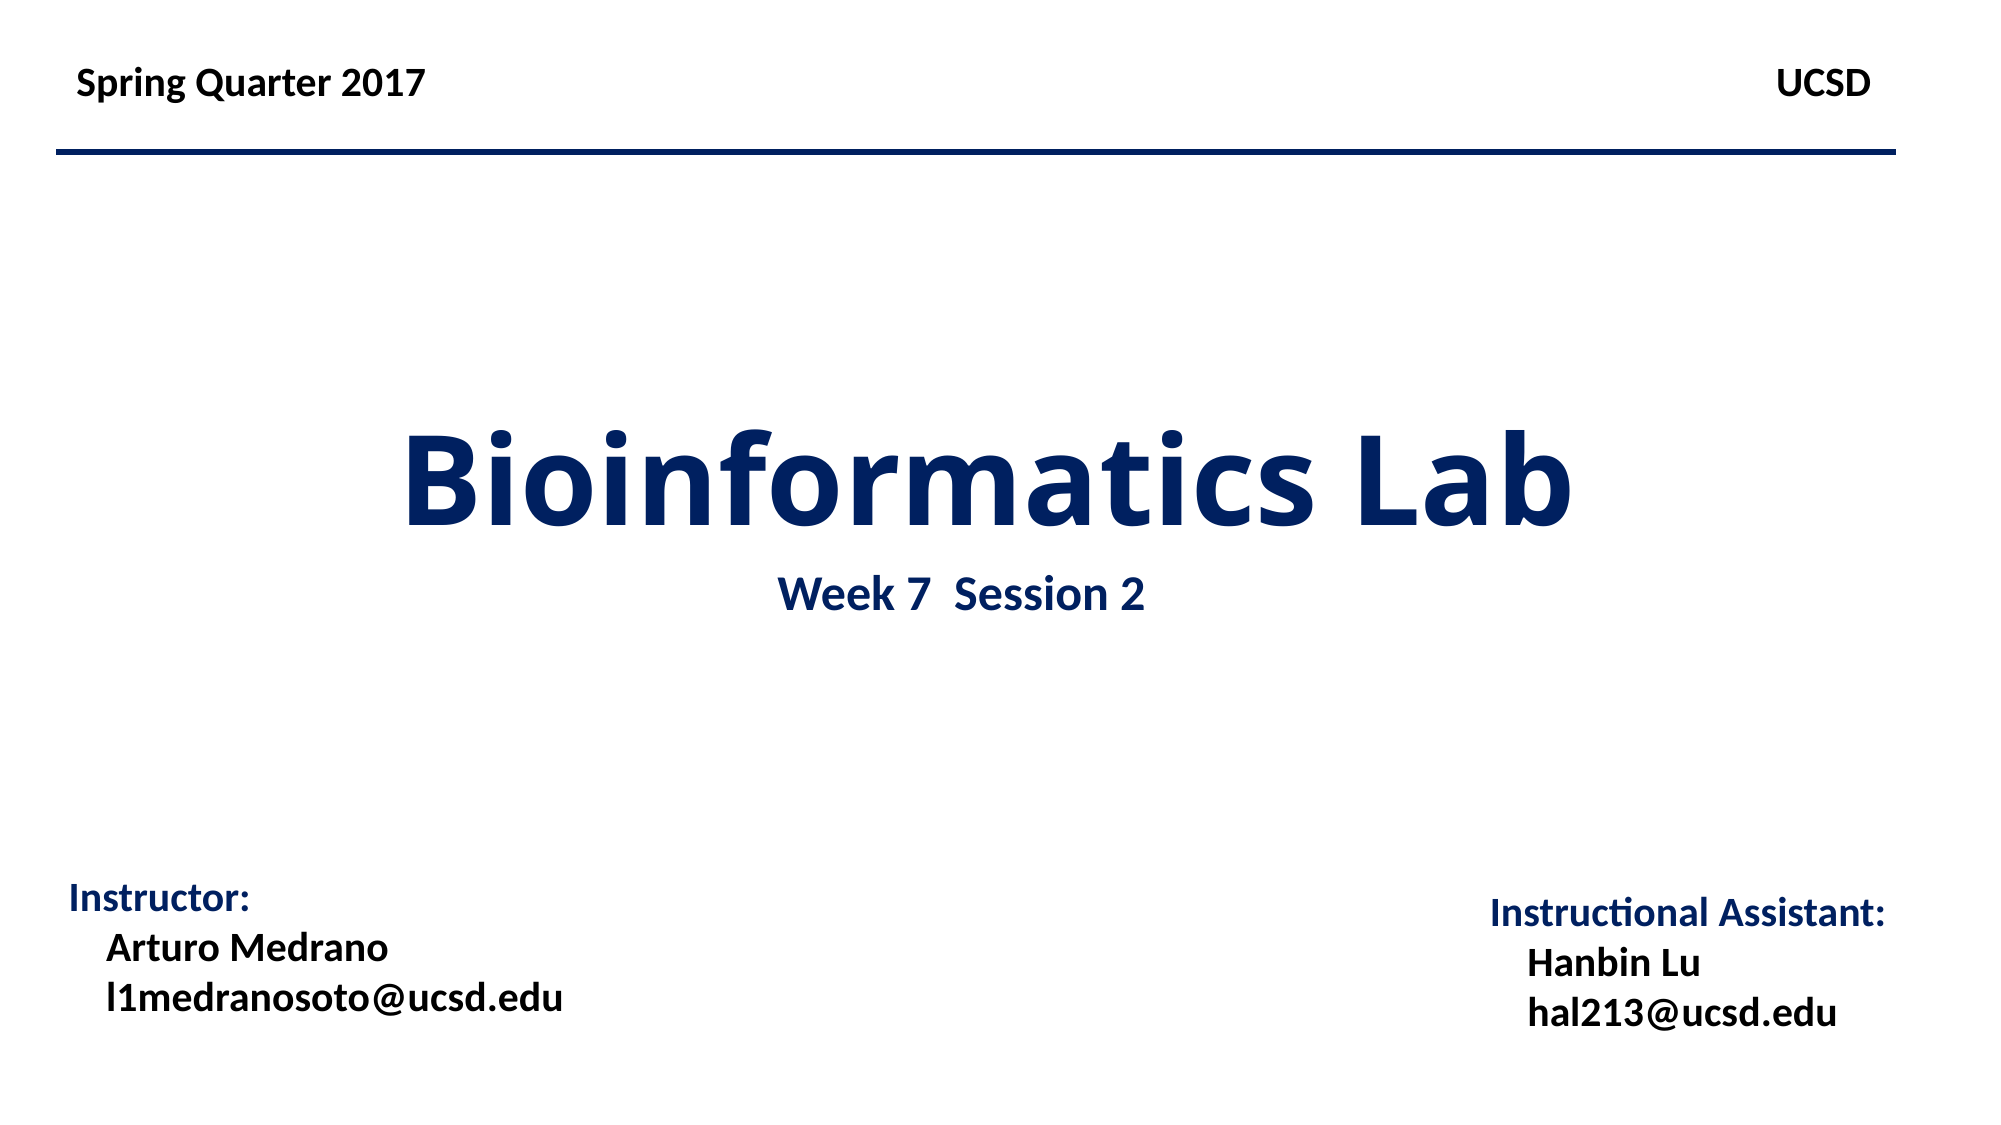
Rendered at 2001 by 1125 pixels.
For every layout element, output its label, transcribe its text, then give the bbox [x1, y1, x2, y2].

subtitle Week 7 Session 2 [214, 559, 1709, 665]
text_box Instructional Assistant: Hanbin Lu hal213@ucsd.edu [1475, 877, 1902, 1043]
title Bioinformatics Lab [214, 348, 1761, 560]
text_box Instructor: Arturo Medrano l1medranosoto@ucsd.edu [53, 862, 580, 1028]
text_box Spring Quarter 2017 [61, 47, 442, 113]
text_box UCSD [1761, 47, 1887, 113]
